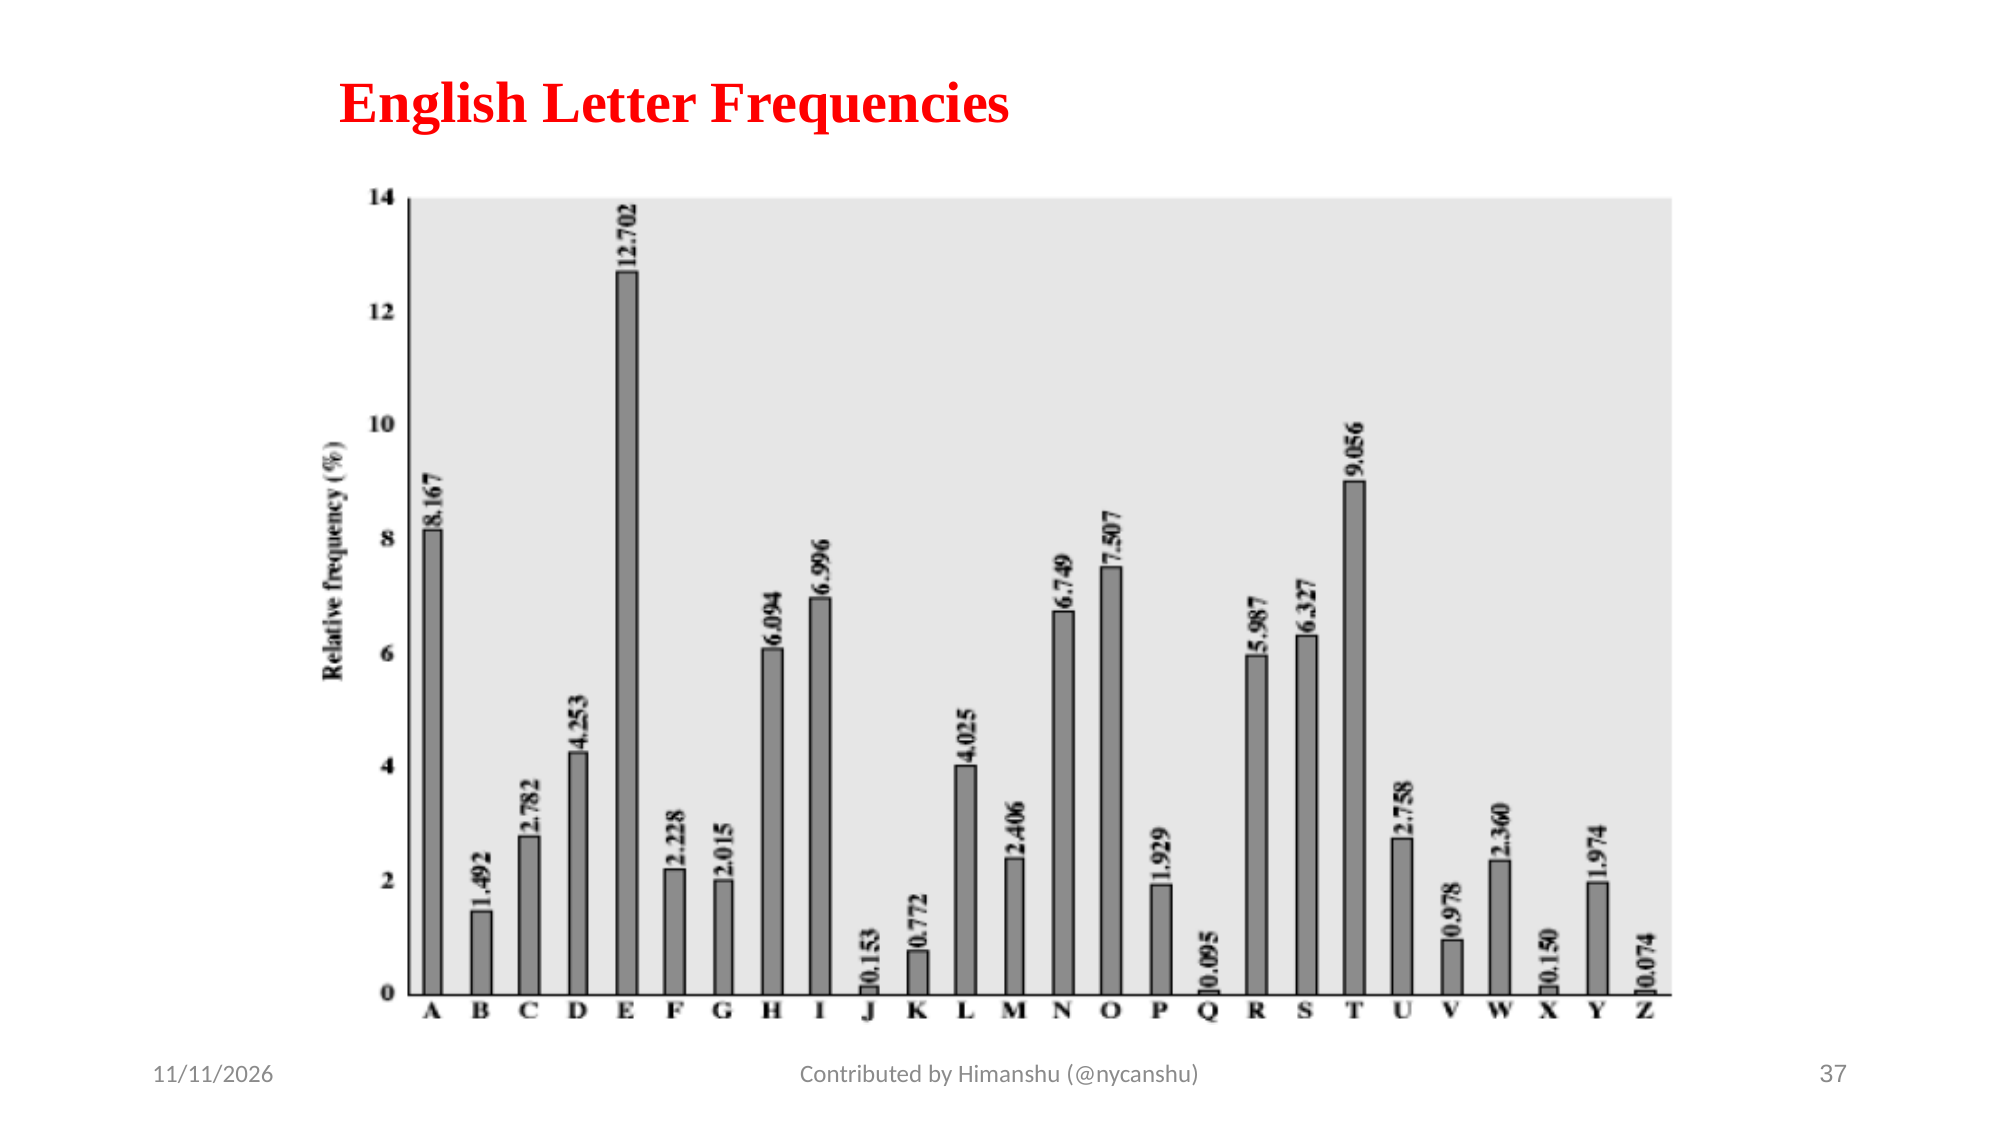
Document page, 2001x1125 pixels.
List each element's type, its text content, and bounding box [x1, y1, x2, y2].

picture [312, 187, 1694, 1025]
title English Letter Frequencies [324, 45, 1675, 163]
footer Contributed by Himanshu (@nycanshu) [662, 1042, 1338, 1103]
slide_number 37 [1412, 1042, 1863, 1103]
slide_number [137, 1042, 588, 1103]
